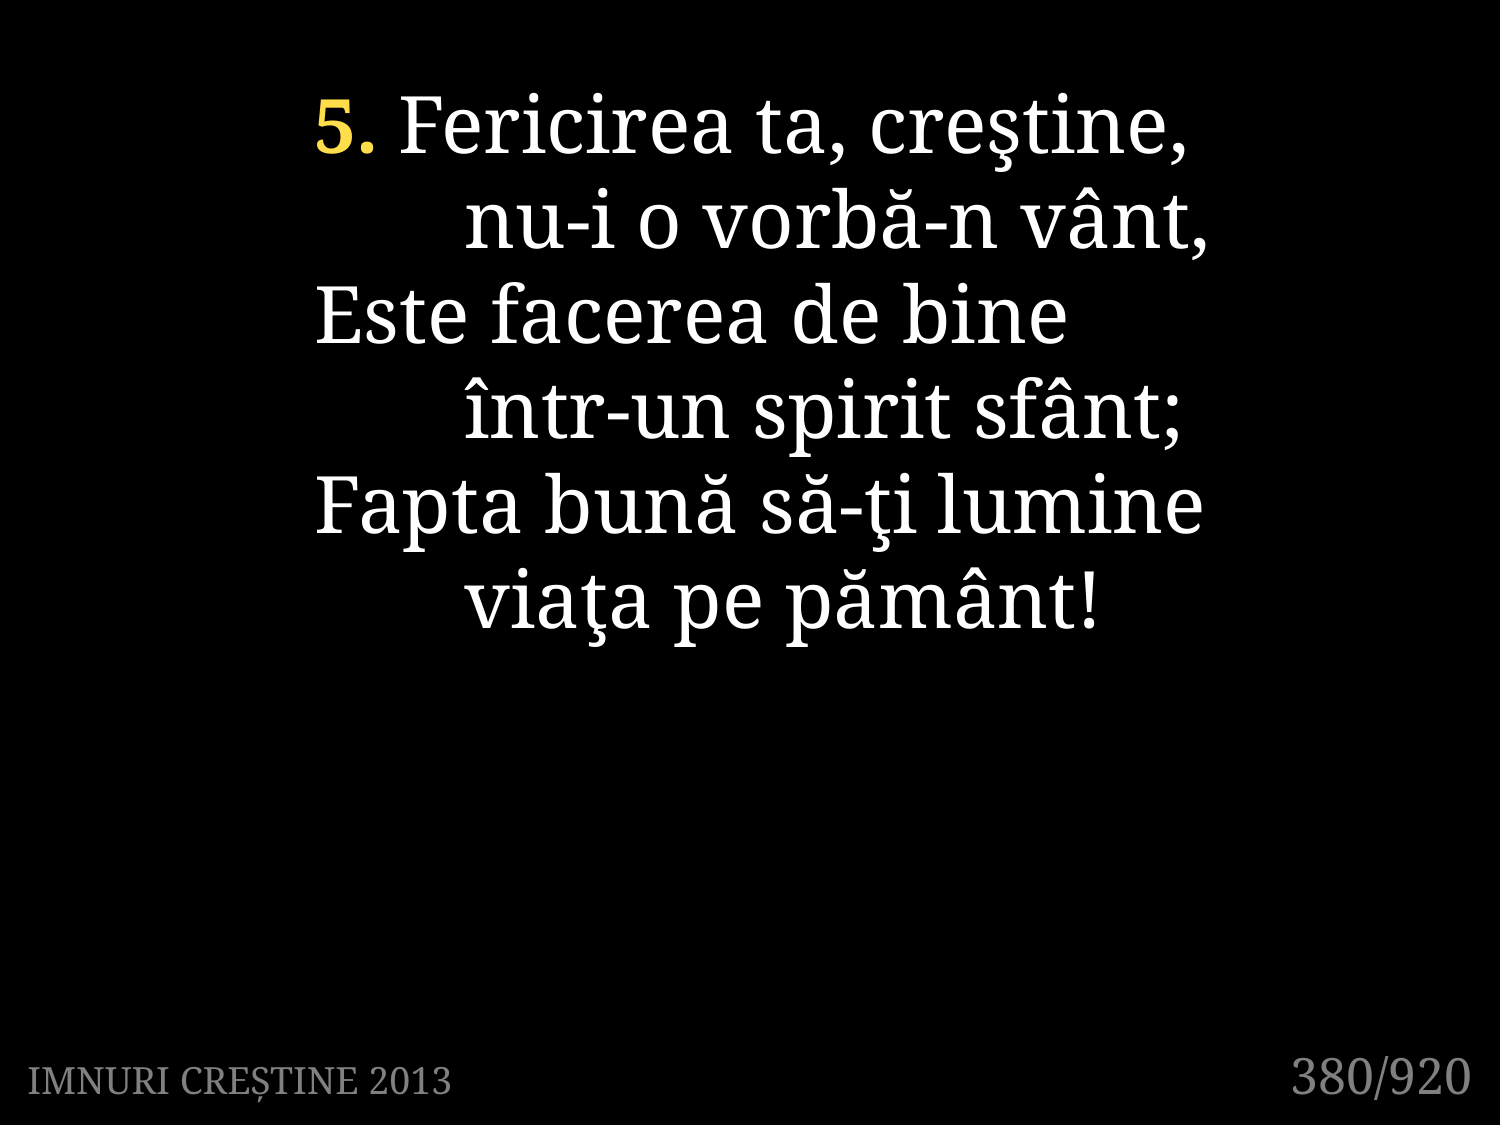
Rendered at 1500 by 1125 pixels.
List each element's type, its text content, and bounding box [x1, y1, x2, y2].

text_box 5. Fericirea ta, creştine, nu-i o vorbă-n vânt, Este facerea de bine într-un spirit sfânt; Fapta bună să-ţi lumine viaţa pe pământ! [299, 66, 1500, 652]
text_box 380/920 [637, 1037, 1488, 1113]
text_box IMNURI CREȘTINE 2013 [12, 1049, 637, 1110]
